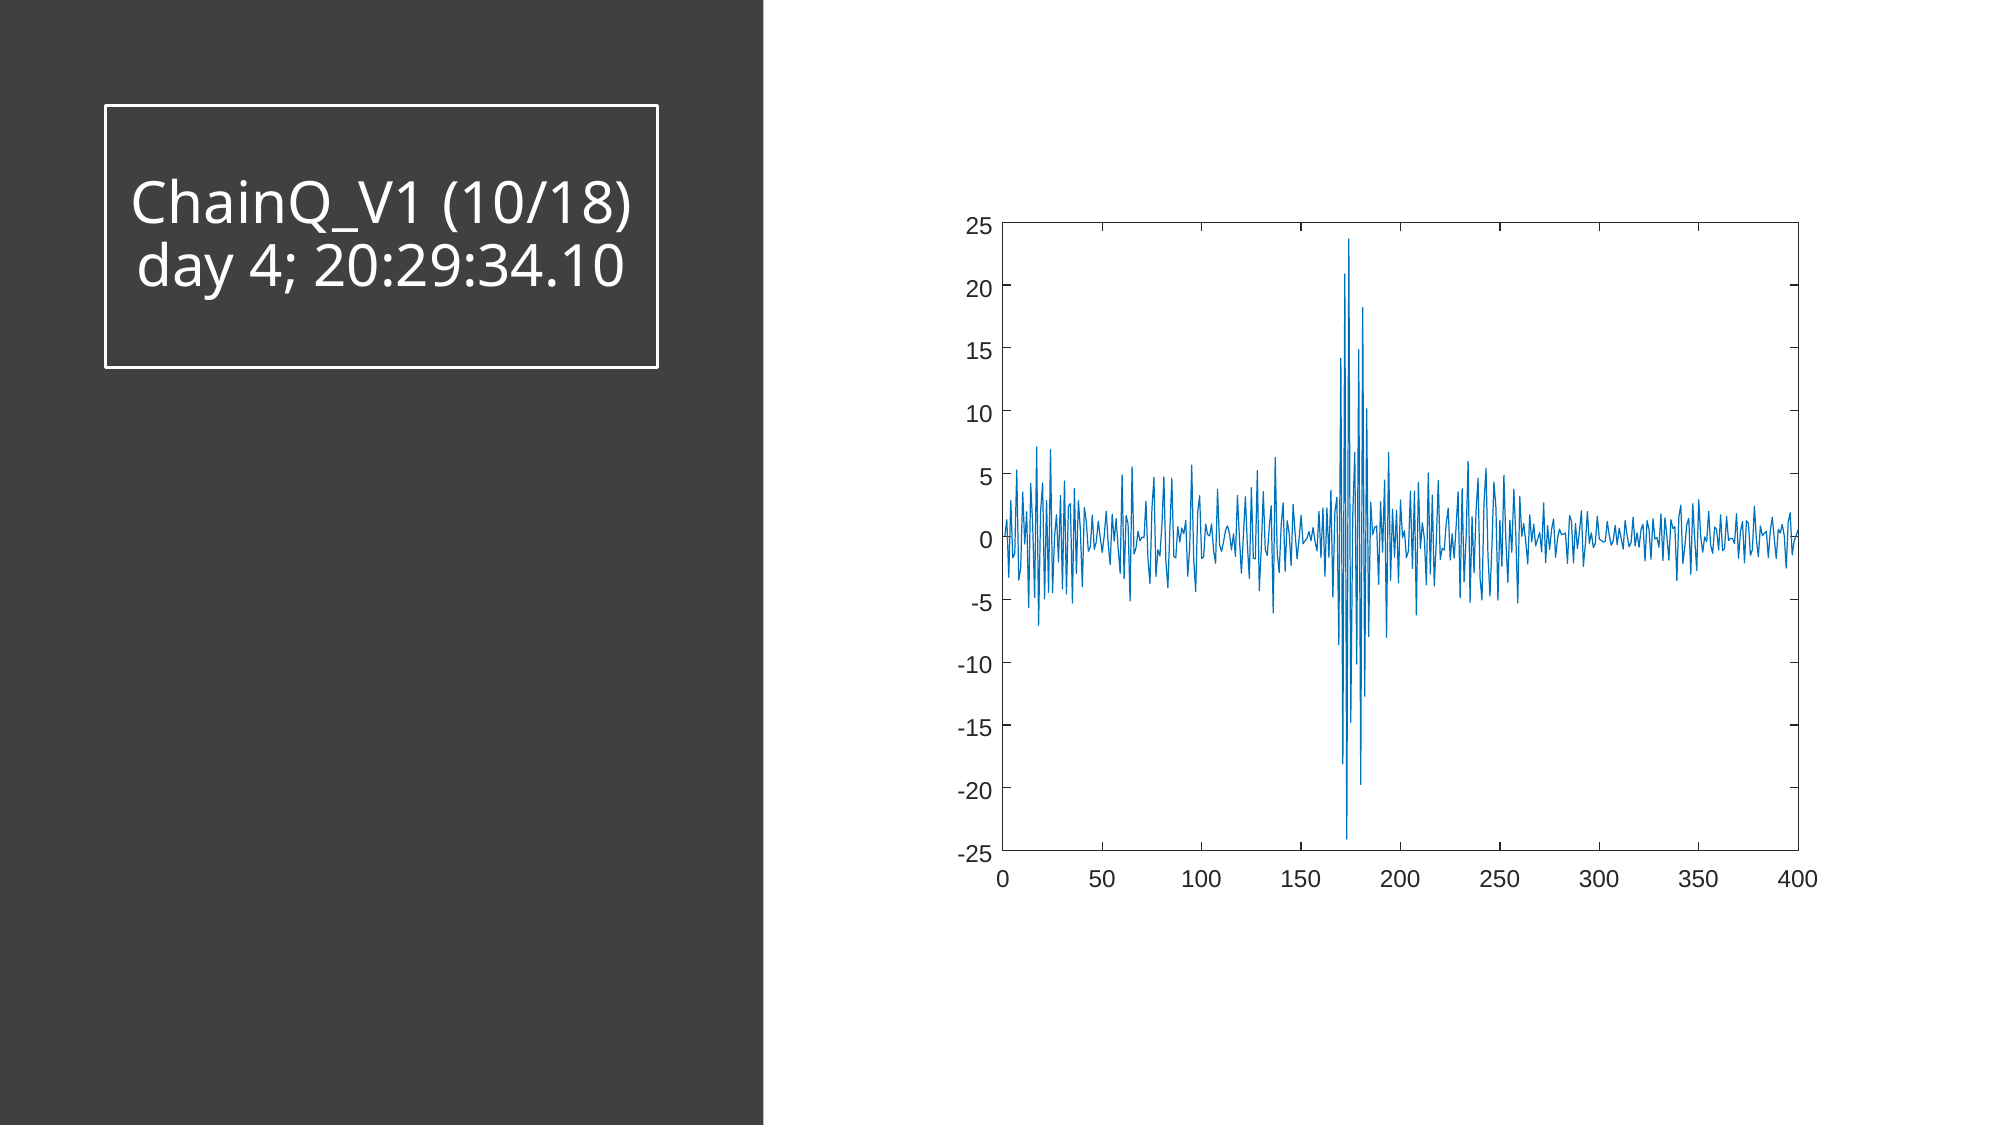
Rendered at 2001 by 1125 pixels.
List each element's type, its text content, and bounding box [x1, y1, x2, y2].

text_box [0, 0, 764, 1125]
picture [869, 164, 1895, 935]
title ChainQ_V1 (10/18) day 4; 20:29:34.10 [105, 105, 658, 368]
